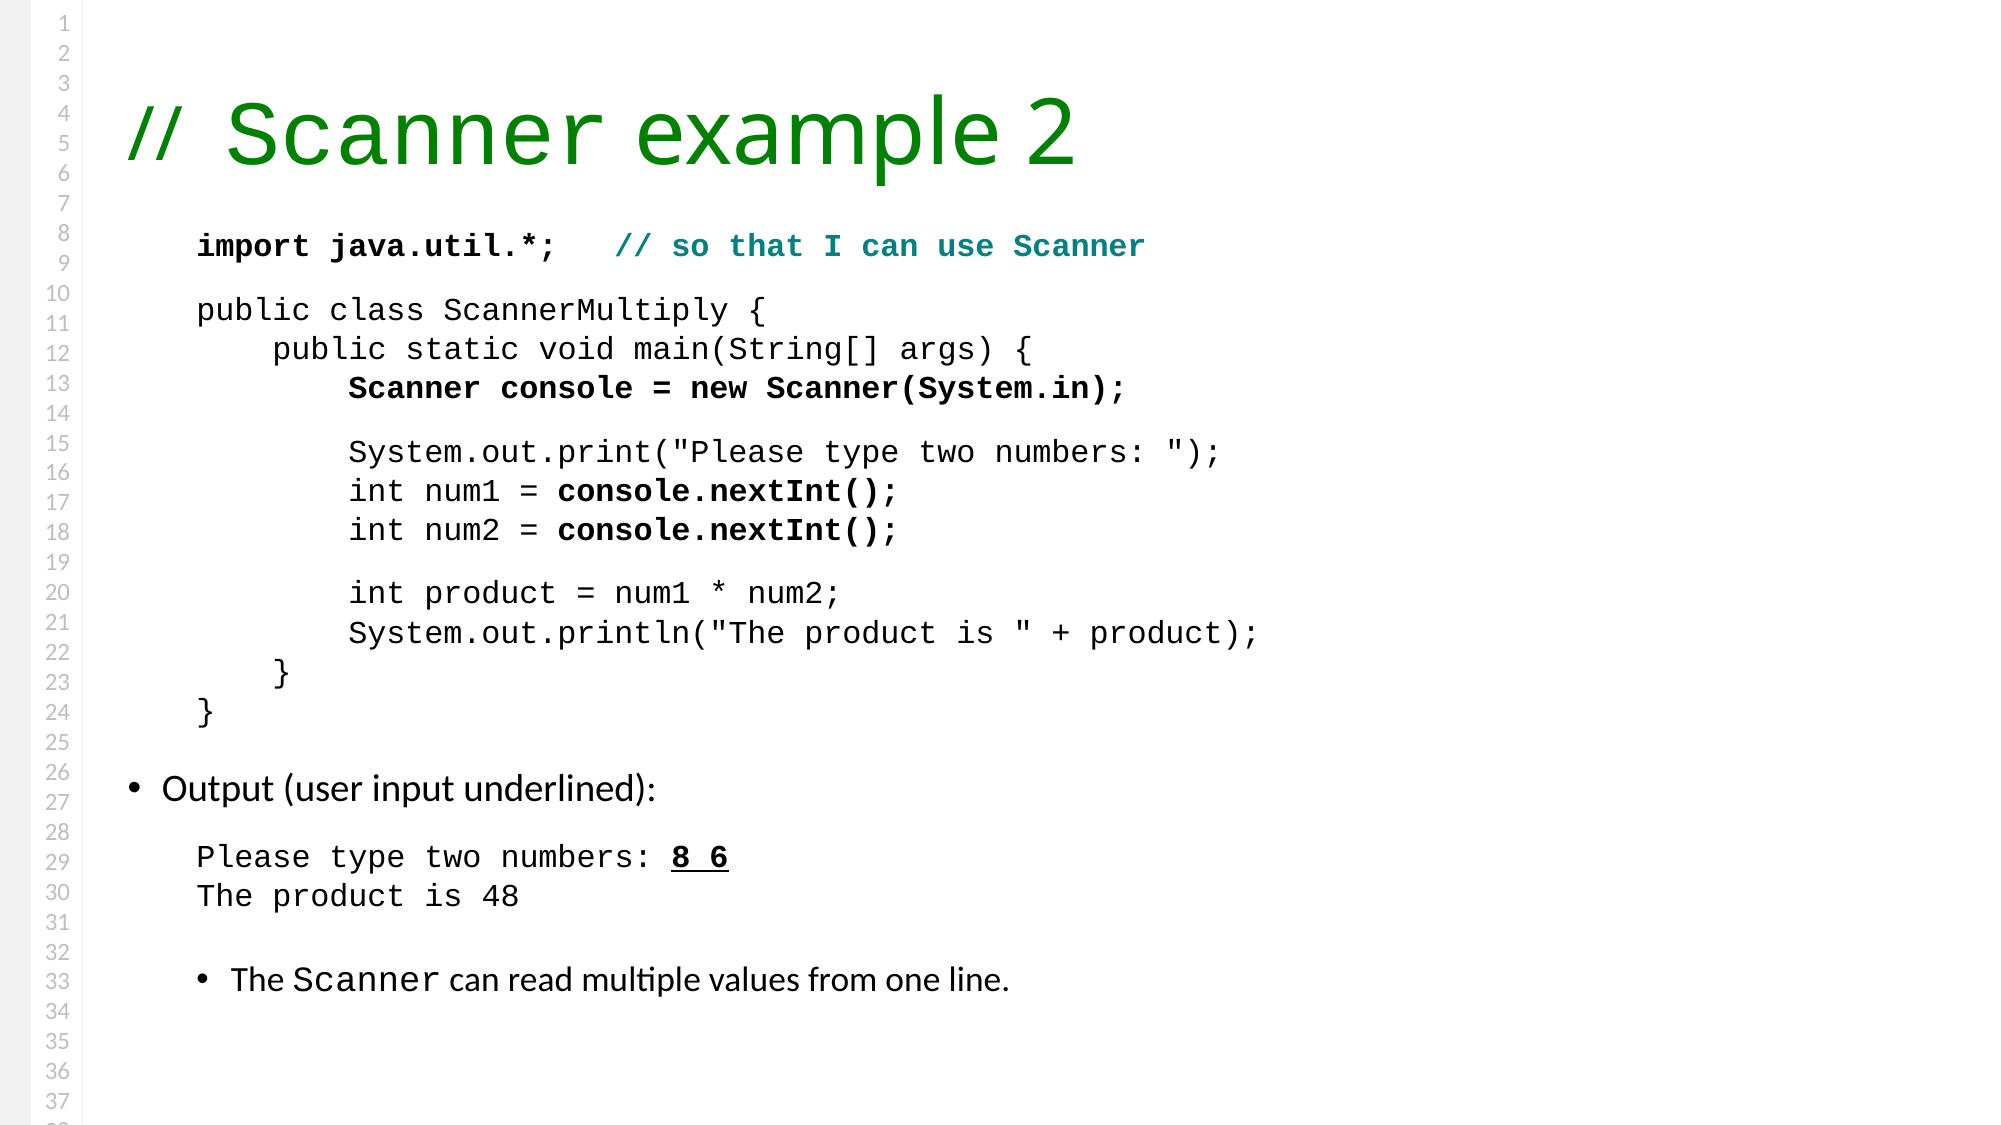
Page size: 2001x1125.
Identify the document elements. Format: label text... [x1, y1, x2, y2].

list import java.util.*; // so that I can use Scanner public class ScannerMultiply { public static void main(String[] args) { Scanner console = new Scanner(System.in); System.out.print("Please type two numbers: "); int num1 = console.nextInt(); int num2 = console.nextInt(); int product = num1 * num2; System.out.println("The product is " + product); } } Output (user input underlined): Please type two numbers: 8 6 The product is 48 The Scanner can read multiple values from one line. [112, 224, 1913, 1013]
title Scanner example 2 [210, 59, 1913, 210]
